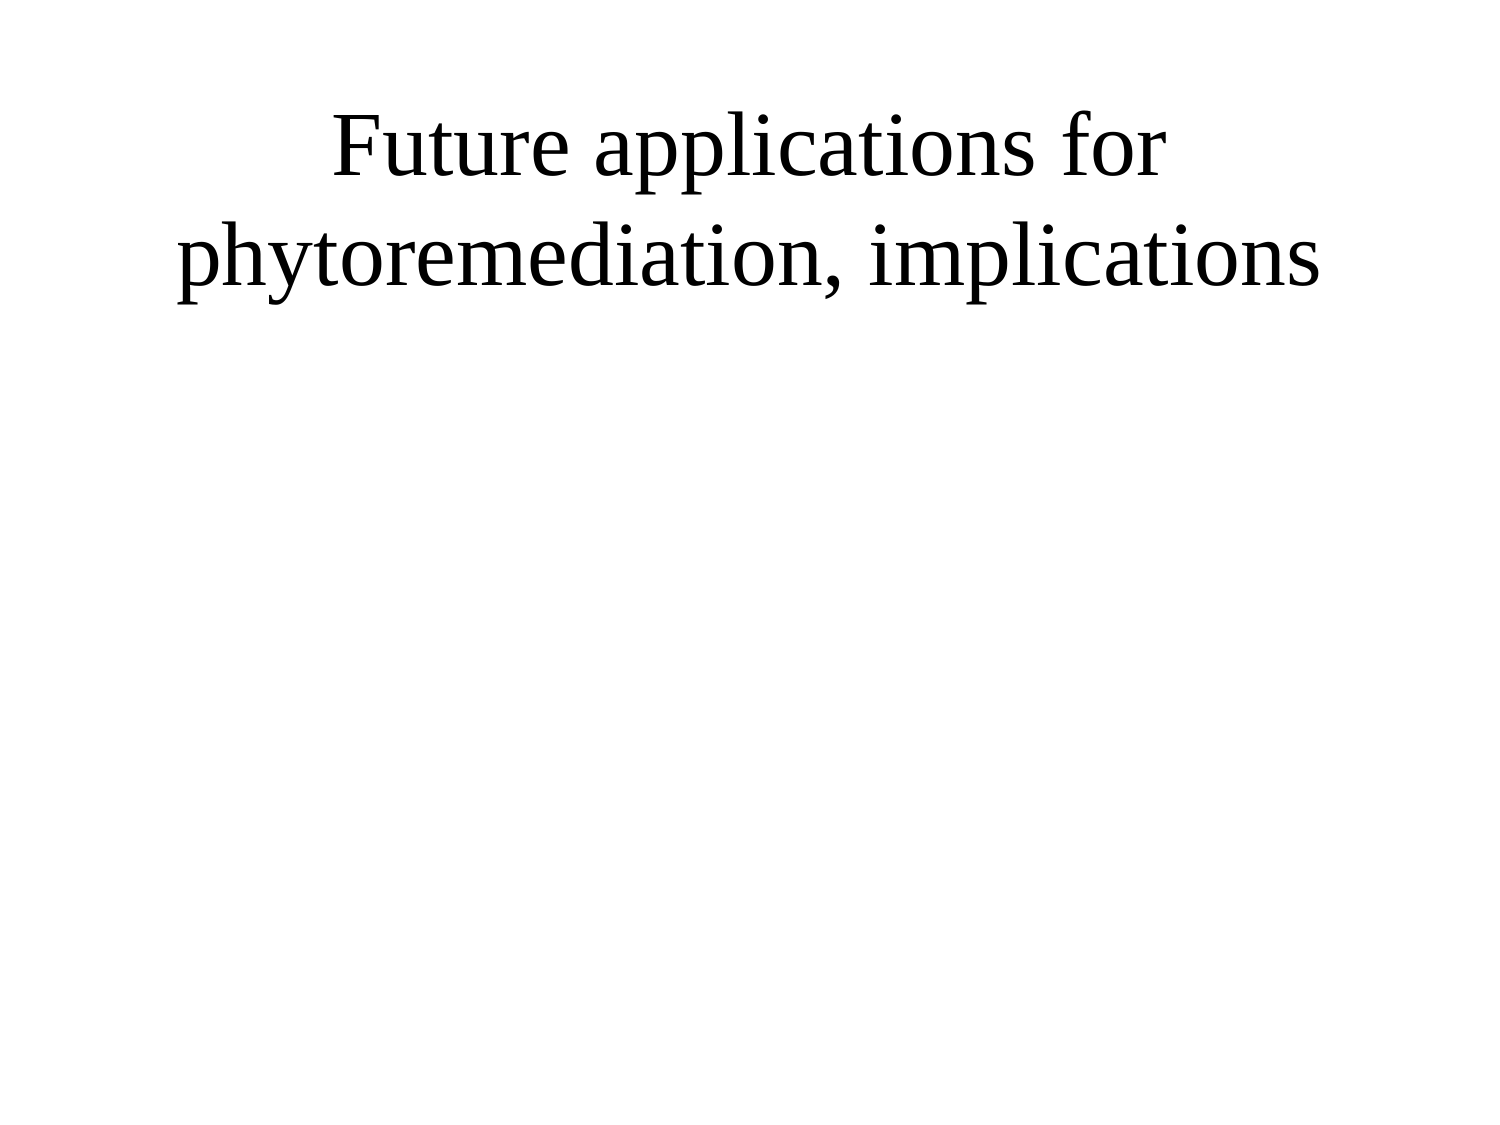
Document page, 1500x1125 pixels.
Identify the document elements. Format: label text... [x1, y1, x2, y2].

title Future applications for phytoremediation, implications [112, 99, 1388, 288]
